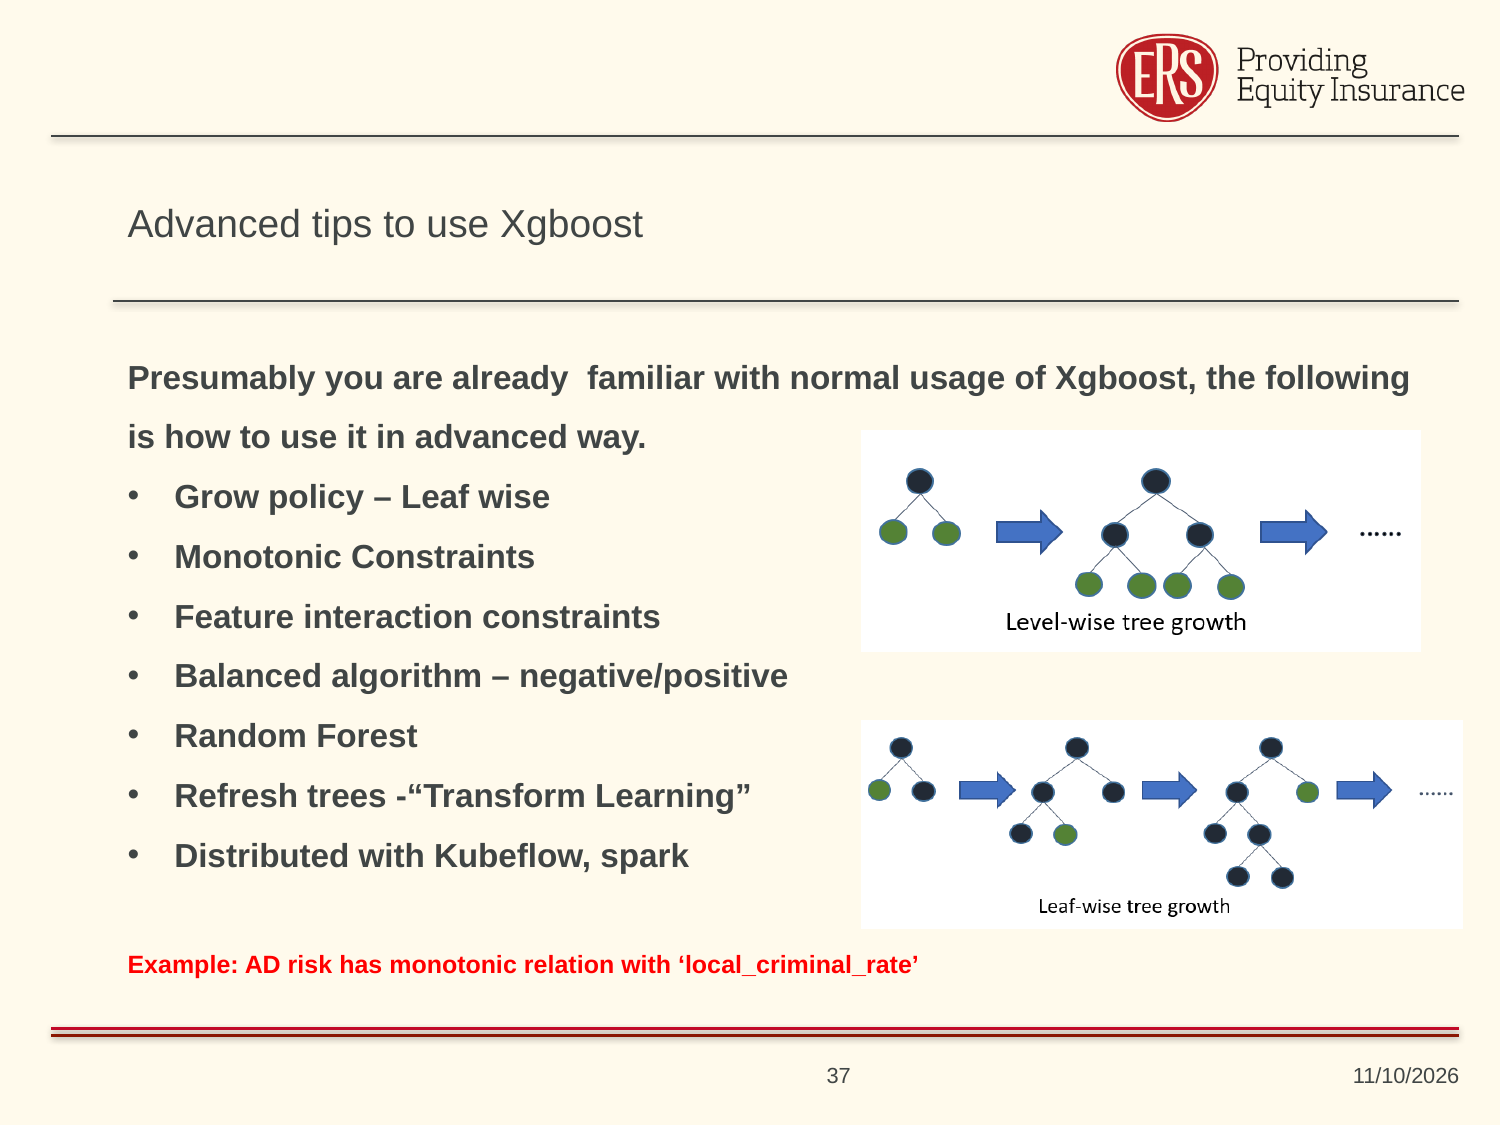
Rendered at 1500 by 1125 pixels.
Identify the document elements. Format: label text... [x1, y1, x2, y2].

list Presumably you are already familiar with normal usage of Xgboost, the following is how to use it in advanced way. Grow policy – Leaf wise Monotonic Constraints Feature interaction constraints Balanced algorithm – negative/positive Random Forest Refresh trees -“Transform Learning” Distributed with Kubeflow, spark Example: AD risk has monotonic relation with ‘local_criminal_rate’ [112, 328, 1463, 1022]
title Advanced tips to use Xgboost [112, 163, 1463, 328]
picture [861, 719, 1463, 930]
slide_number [1257, 1045, 1460, 1105]
picture [1116, 33, 1475, 122]
picture [861, 429, 1421, 652]
slide_number 37 [795, 1045, 882, 1105]
